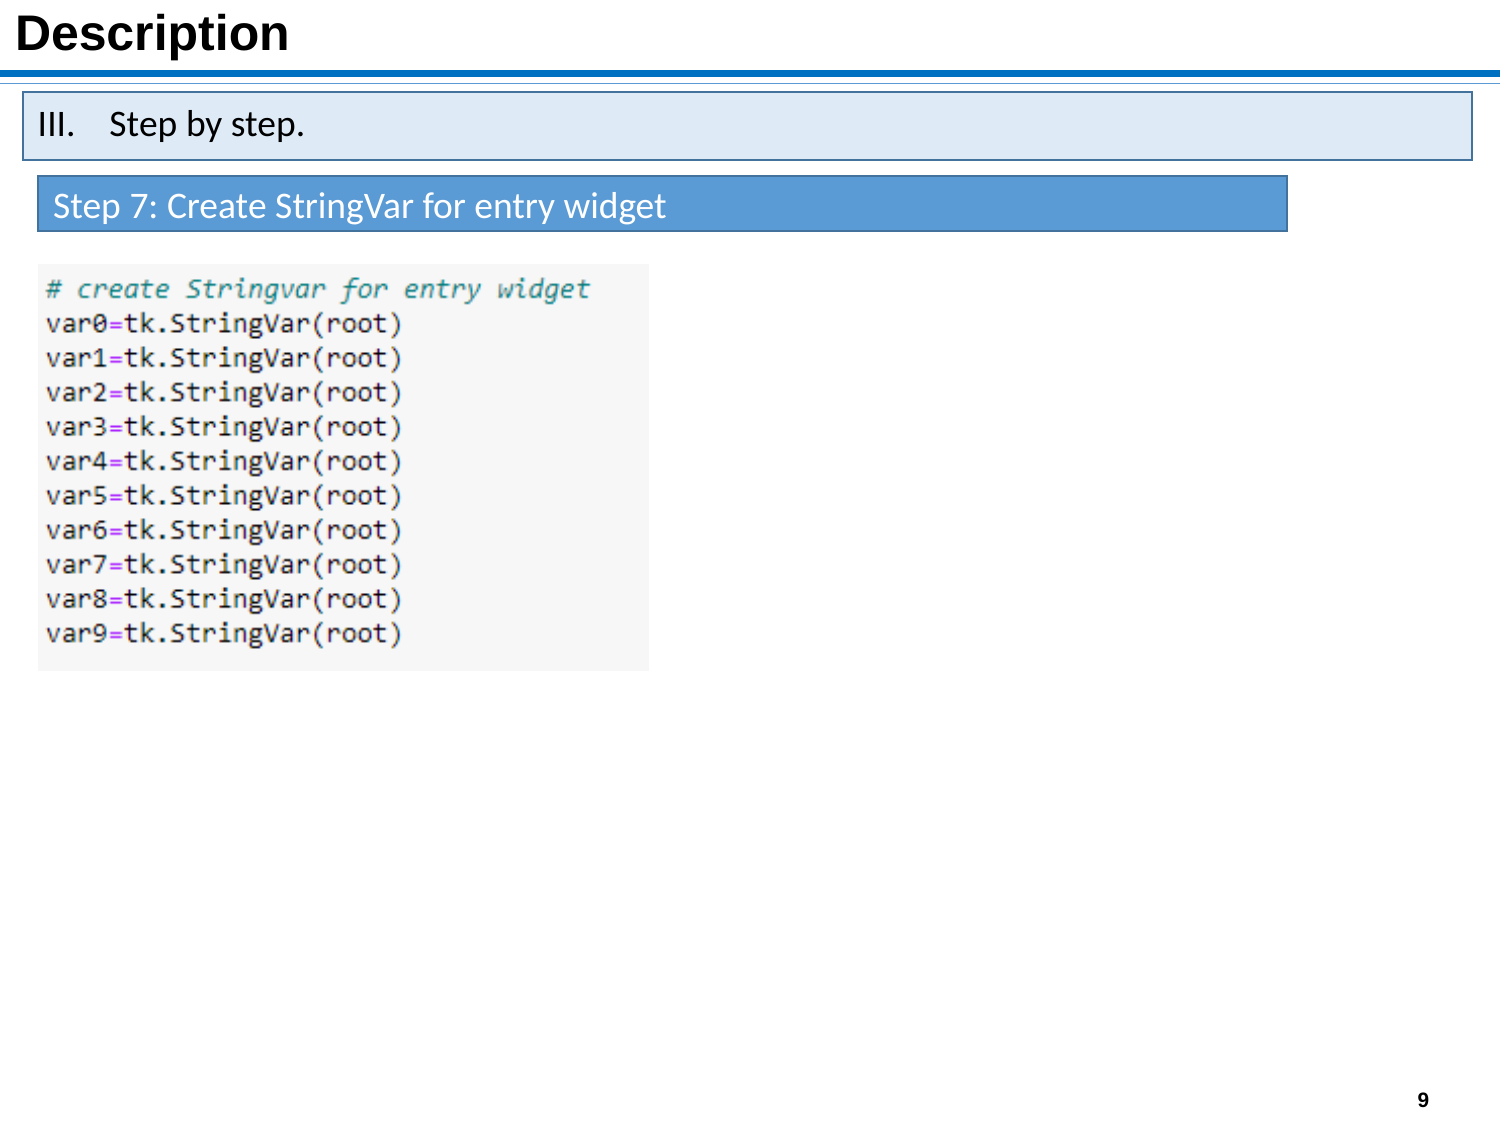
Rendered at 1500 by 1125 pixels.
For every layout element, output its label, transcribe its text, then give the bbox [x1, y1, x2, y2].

picture [38, 264, 649, 671]
text_box Step 7: Create StringVar for entry widget [37, 175, 1288, 232]
text_box III. Step by step. [22, 91, 1473, 161]
title Description [0, 0, 602, 69]
